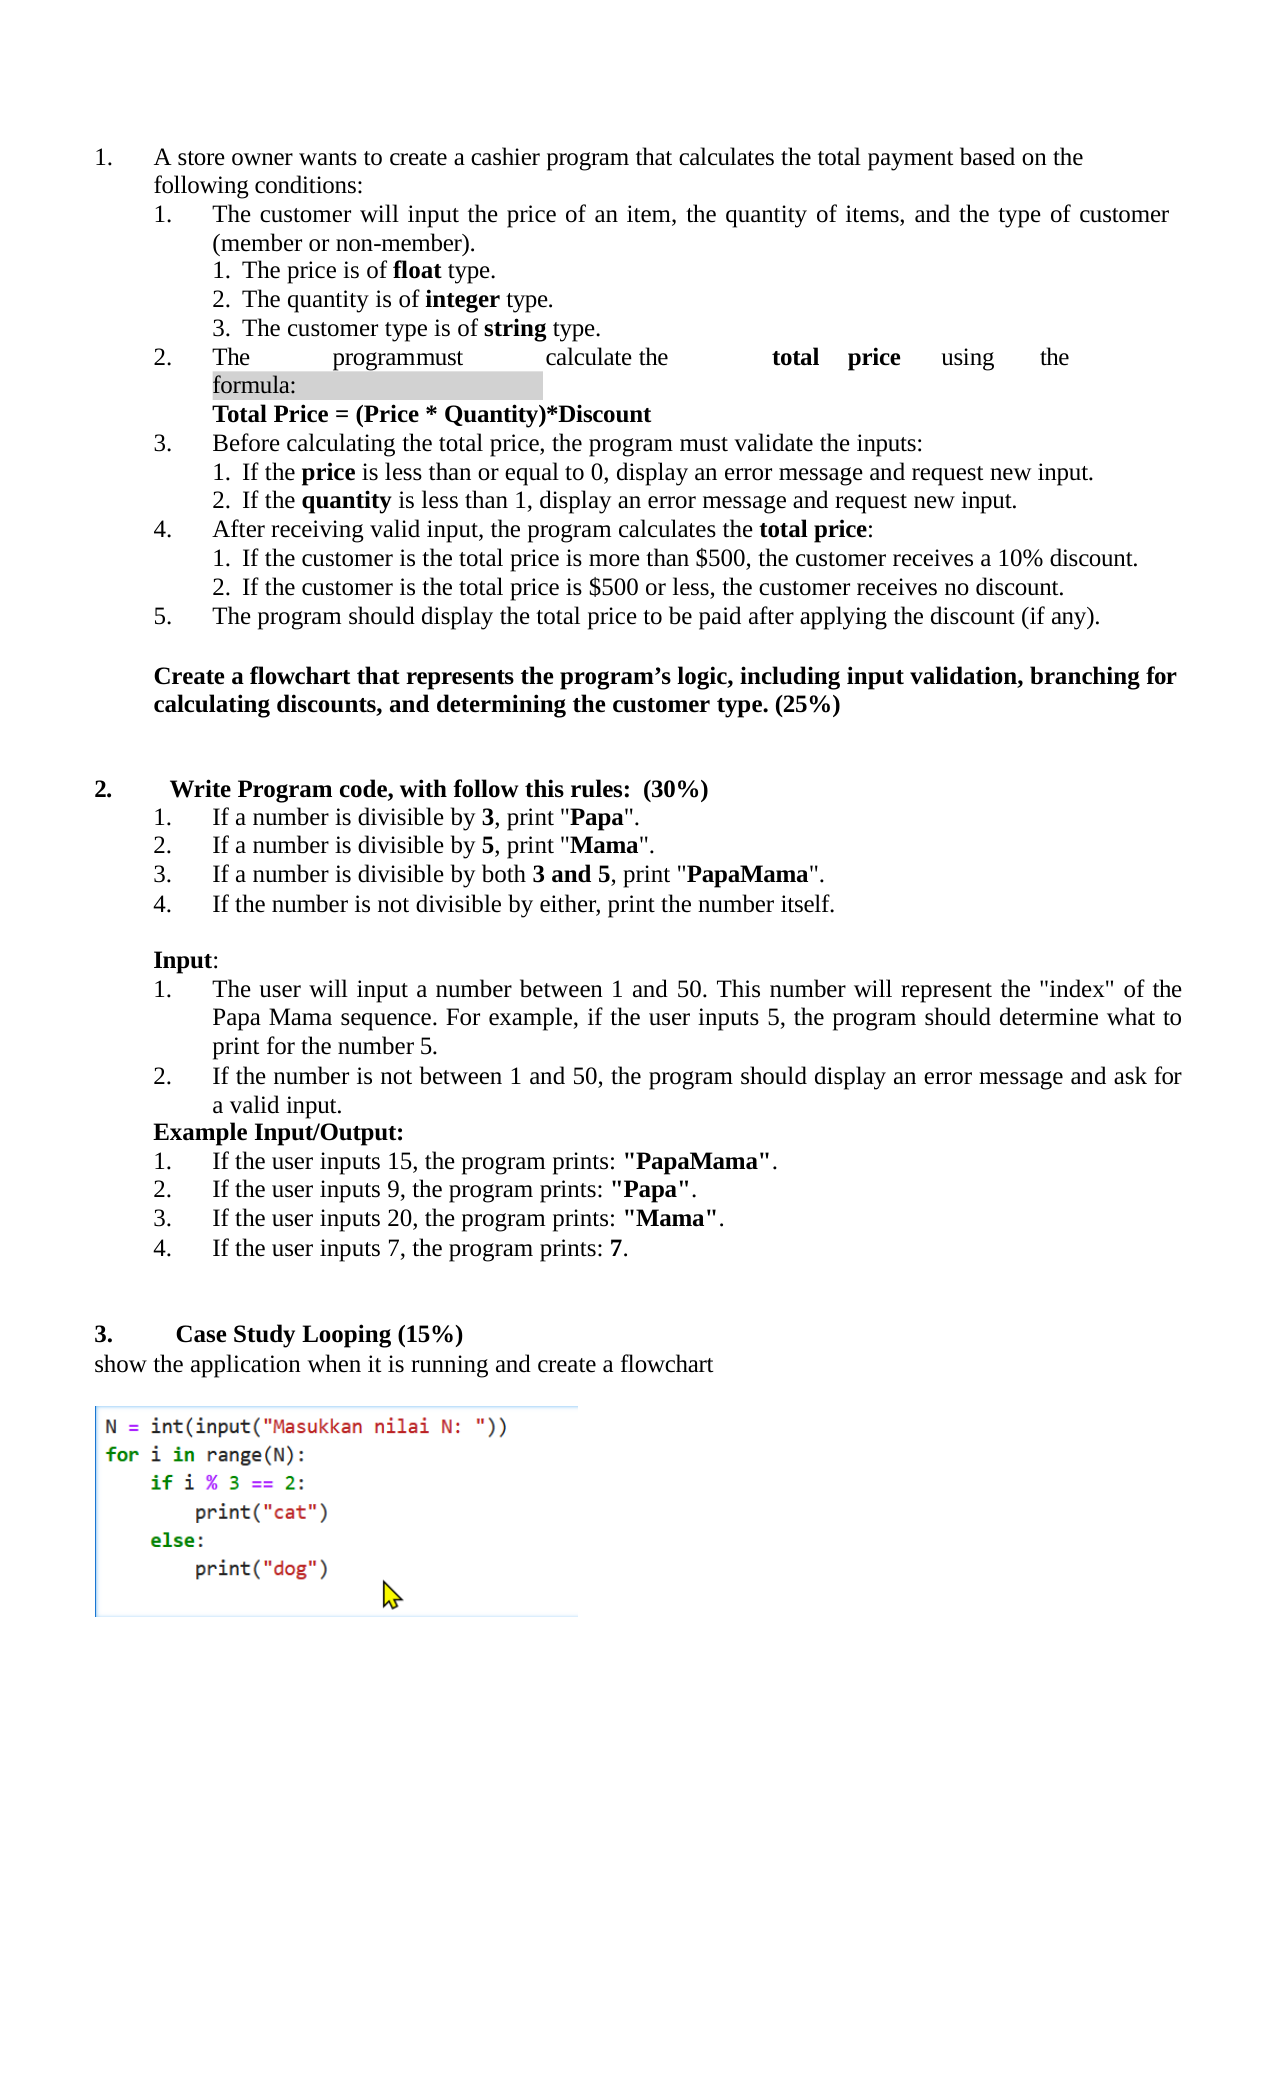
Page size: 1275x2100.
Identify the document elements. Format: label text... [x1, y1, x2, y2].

picture [95, 1405, 579, 1617]
text_box If a number is divisible by 3, print "Papa". If a number is divisible by 5, print "Mama". If a number is divisible by both 3 and 5, print "PapaMama". If the number is not divisible by either, print the number itself. Input: The user will input a number between 1 and 50. This number will represent the "index" of the Papa Mama sequence. For example, if the user inputs 5, the program should determine what to print for the number 5. If the number is not between 1 and 50, the program should display an error message and ask for a valid input. Example Input/Output: If the user inputs 15, the program prints: "PapaMama". If the user inputs 9, the program prints: "Papa". If the user inputs 20, the program prints: "Mama". If the user inputs 7, the program prints: 7. Case Study Looping (15%) show the application when it is running and create a flowchart [92, 798, 1183, 1378]
text_box Write Program code, with follow this rules: (30%) [167, 769, 715, 798]
text_box A store owner wants to create a cashier program that calculates the total payment based on the following conditions: The customer will input the price of an item, the quantity of items, and the type of customer (member or non-member). The price is of float type. The quantity is of integer type. The customer type is of string type. The program must calculate the total price using the formula: Total Price = (Price * Quantity)*Discount Before calculating the total price, the program must validate the inputs: If the price is less than or equal to 0, display an error message and request new input. If the quantity is less than 1, display an error message and request new input. After receiving valid input, the program calculates the total price: If the customer is the total price is more than $500, the customer receives a 10% discount. If the customer is the total price is $500 or less, the customer receives no discount. The program should display the total price to be paid after applying the discount (if any). Create a flowchart that represents the program’s logic, including input validation, branching for calculating discounts, and determining the customer type. (25%) [92, 137, 1183, 718]
text_box 2. [92, 769, 116, 798]
